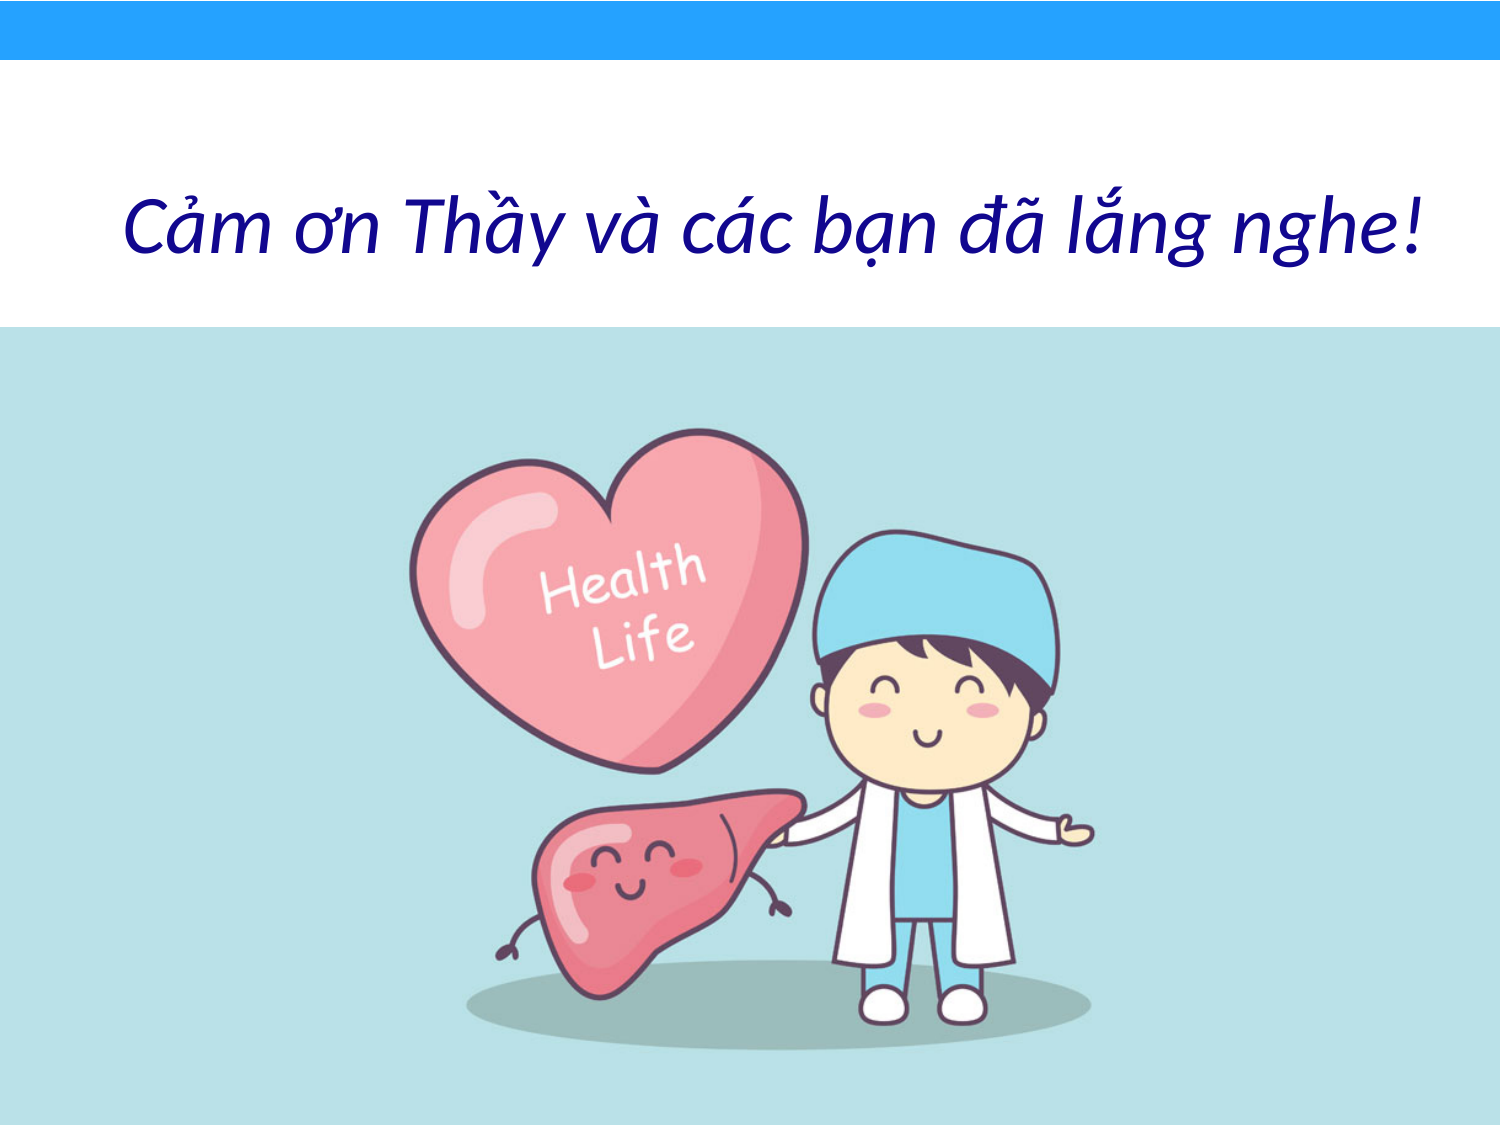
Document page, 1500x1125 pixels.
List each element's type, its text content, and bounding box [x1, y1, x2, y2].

picture [0, 324, 1500, 1125]
text_box [0, 60, 1500, 324]
text_box Cảm ơn Thầy và các bạn đã lắng nghe! [24, 162, 1500, 278]
